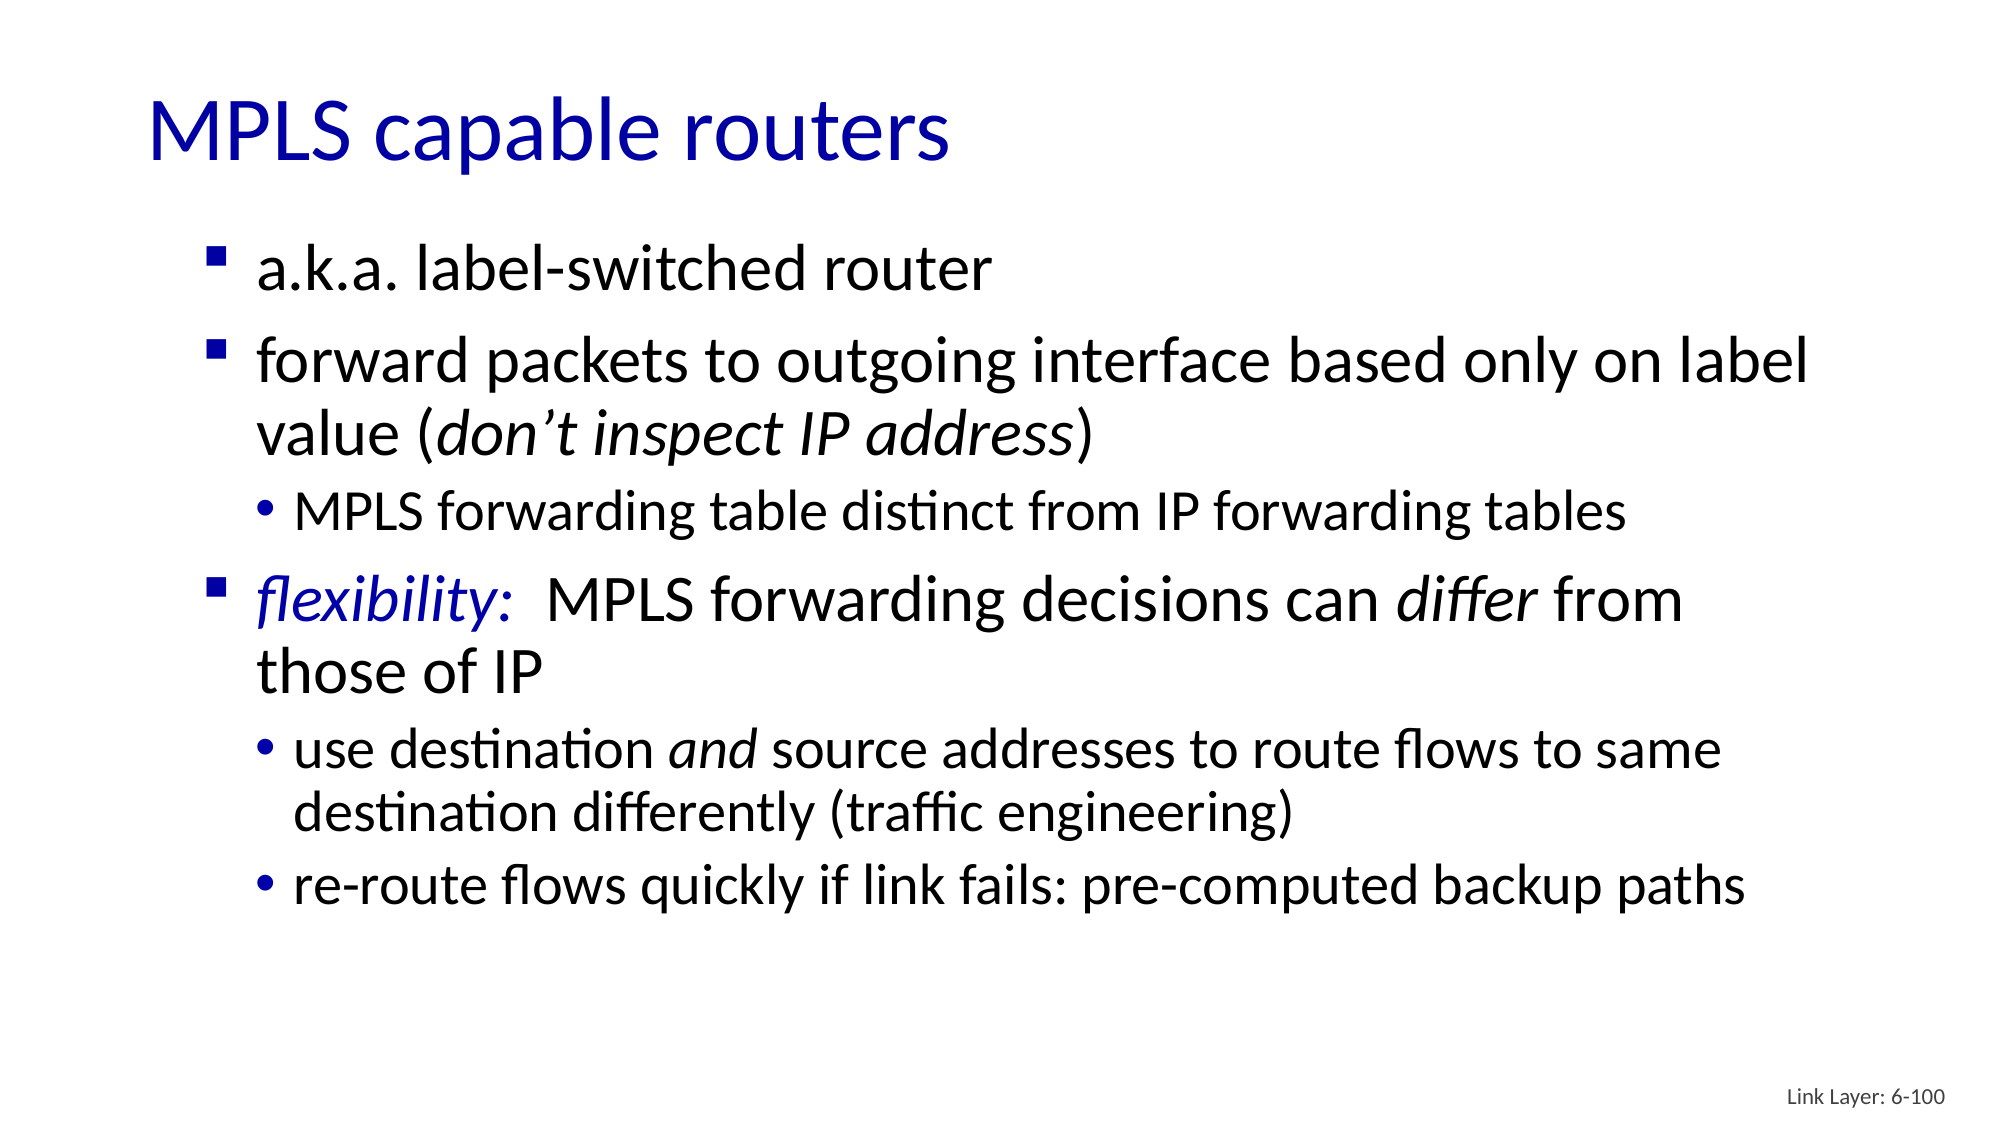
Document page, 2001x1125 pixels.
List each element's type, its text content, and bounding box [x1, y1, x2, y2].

text_box a.k.a. label-switched router forward packets to outgoing interface based only on label value (don’t inspect IP address) MPLS forwarding table distinct from IP forwarding tables flexibility: MPLS forwarding decisions can differ from those of IP use destination and source addresses to route flows to same destination differently (traffic engineering) re-route flows quickly if link fails: pre-computed backup paths [164, 224, 1856, 1050]
slide_number Link Layer: 6-100 [1510, 1065, 1961, 1125]
title MPLS capable routers [131, 57, 1857, 205]
